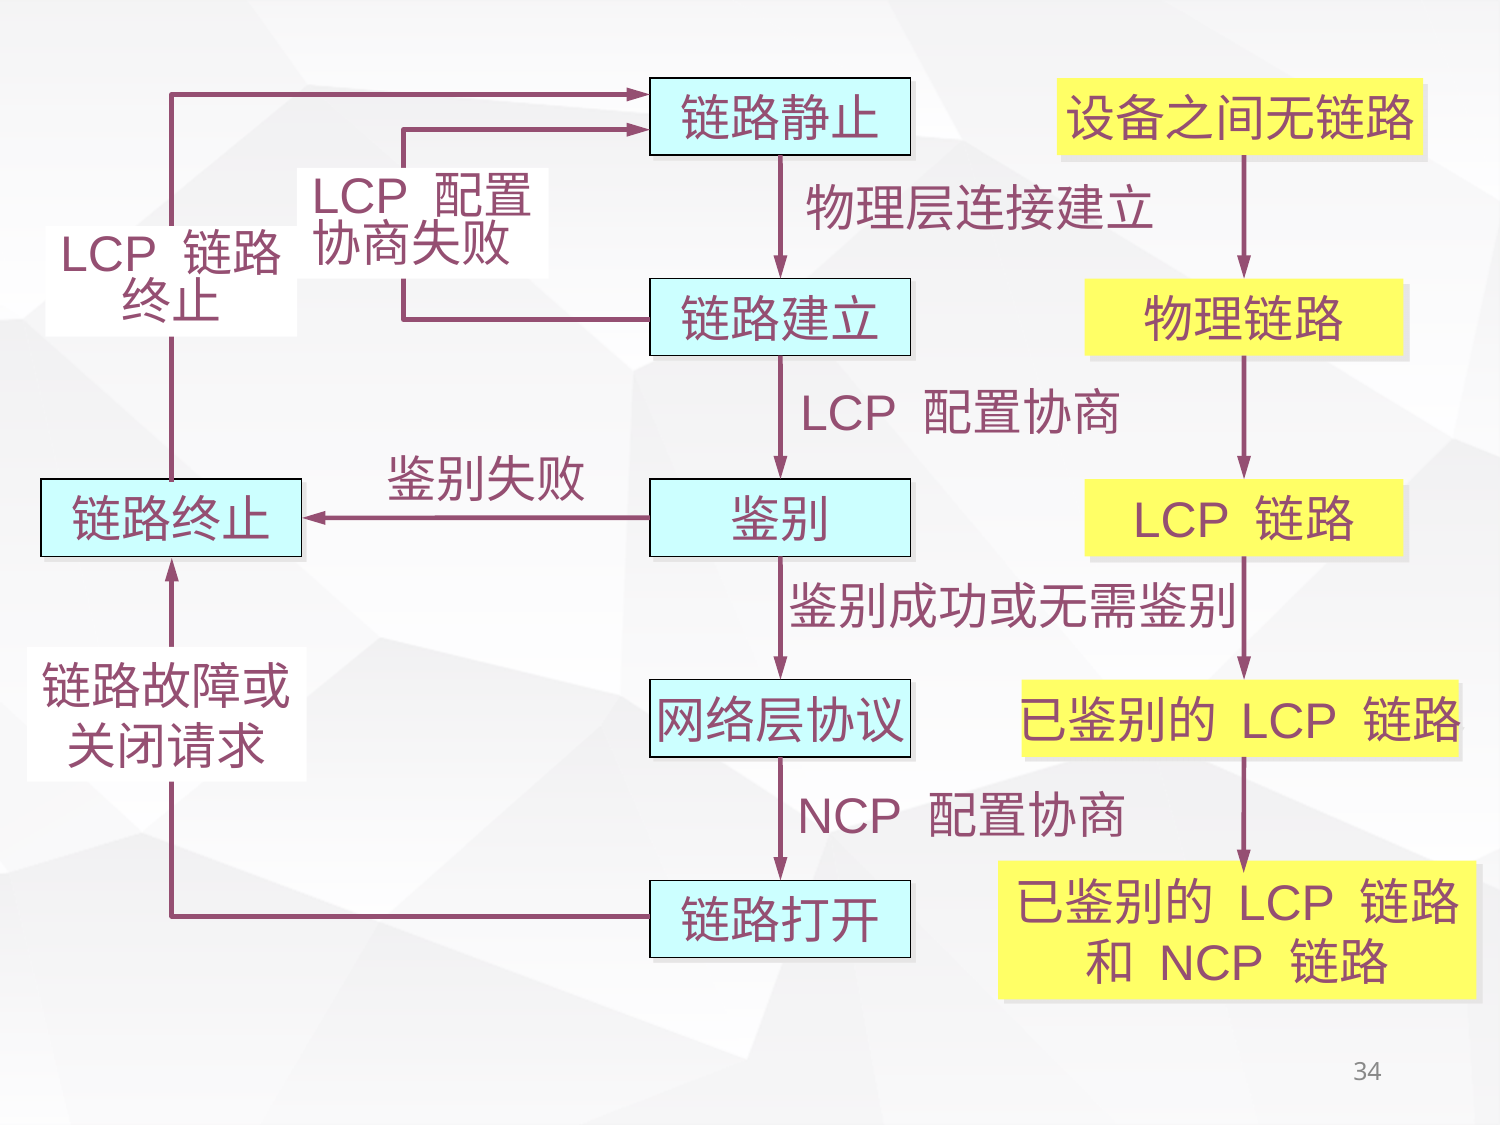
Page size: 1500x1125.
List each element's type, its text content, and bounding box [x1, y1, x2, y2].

text_box 鉴别 [649, 479, 911, 557]
text_box 链路故障或 关闭请求 [27, 646, 307, 782]
text_box LCP 链路 [1084, 479, 1404, 557]
text_box [171, 279, 403, 483]
text_box 鉴别失败 [372, 440, 602, 515]
text_box [171, 88, 650, 226]
picture [0, 0, 1500, 1125]
text_box 物理链路 [1084, 278, 1404, 356]
text_box LCP 链路 终止 [45, 226, 298, 337]
text_box [165, 558, 290, 646]
text_box LCP 配置 协商失败 [296, 167, 549, 279]
text_box [774, 642, 787, 680]
text_box [1237, 756, 1250, 873]
text_box 设备之间无链路 [1056, 78, 1424, 156]
text_box 鉴别成功或无需鉴别 [773, 567, 1254, 642]
text_box [403, 123, 650, 320]
text_box [1237, 155, 1251, 279]
text_box [302, 511, 650, 525]
slide_number 34 [1059, 1042, 1397, 1103]
text_box 链路静止 [649, 78, 911, 156]
text_box 链路打开 [649, 880, 911, 958]
text_box 网络层协议 [649, 679, 911, 757]
text_box [1237, 355, 1251, 480]
text_box [1237, 642, 1251, 680]
text_box [171, 659, 650, 917]
text_box NCP 配置协商 [782, 776, 1143, 852]
text_box 已鉴别的 LCP 链路 [1021, 679, 1459, 757]
text_box 链路建立 [649, 278, 911, 356]
text_box 已鉴别的 LCP 链路 和 NCP 链路 [998, 860, 1477, 1000]
text_box [774, 757, 787, 881]
text_box [774, 355, 787, 480]
text_box LCP 配置协商 [785, 372, 1137, 448]
text_box 物理层连接建立 [790, 168, 1171, 244]
text_box 链路终止 [41, 479, 302, 557]
text_box [774, 155, 787, 279]
